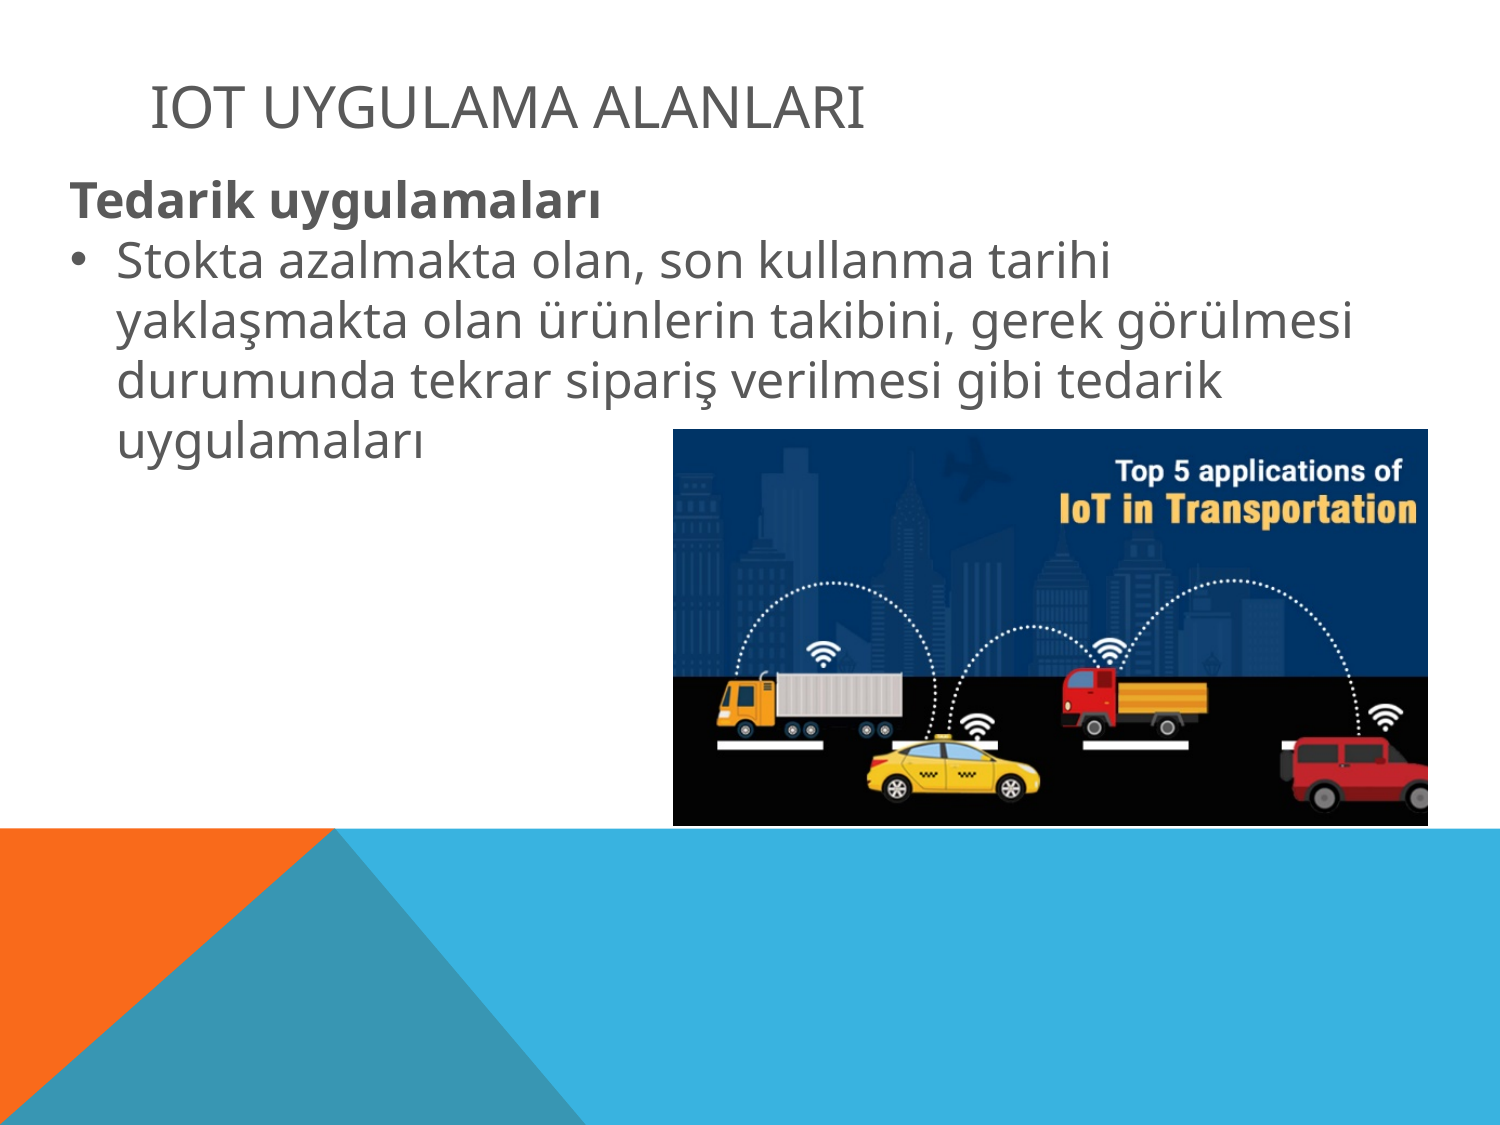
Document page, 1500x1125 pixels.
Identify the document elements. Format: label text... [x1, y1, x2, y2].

picture [673, 429, 1428, 827]
text_box Tedarik uygulamaları Stokta azalmakta olan, son kullanma tarihi yaklaşmakta olan ürünlerin takibini, gerek görülmesi durumunda tekrar sipariş verilmesi gibi tedarik uygulamaları [55, 160, 1424, 476]
title IOT UYGULAMA ALANLARI [135, 60, 1369, 150]
